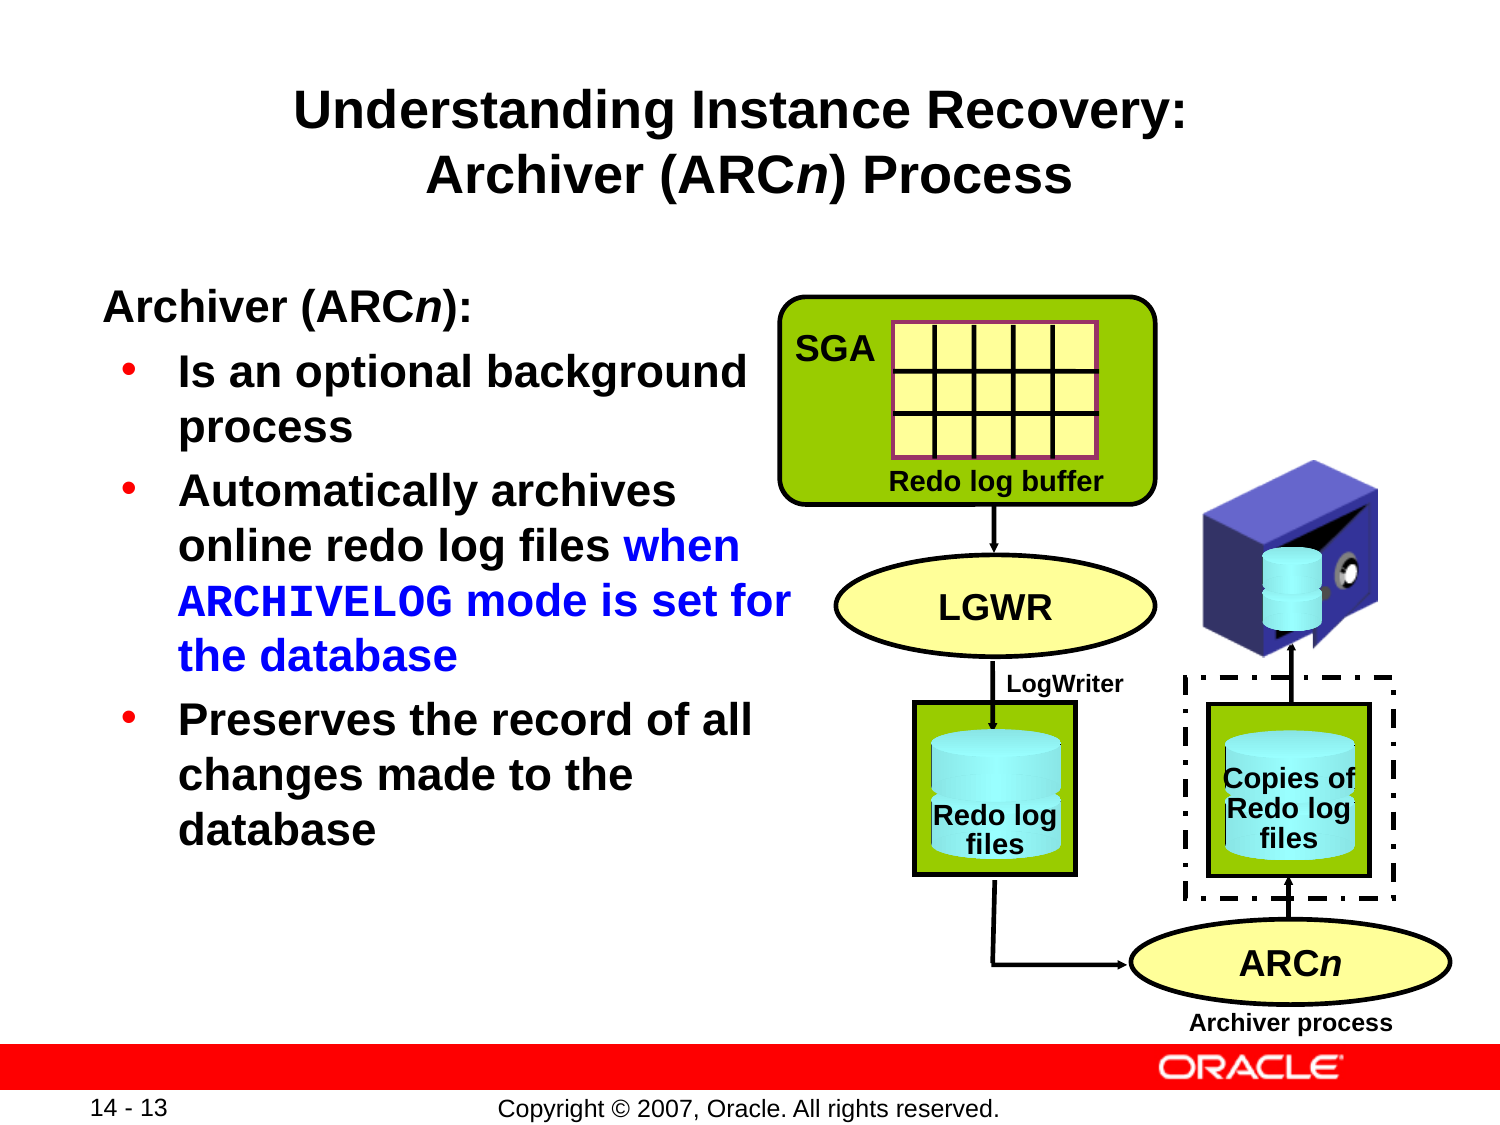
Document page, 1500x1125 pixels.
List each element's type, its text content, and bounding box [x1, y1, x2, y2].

text_box [779, 376, 868, 505]
text_box [991, 960, 1128, 970]
text_box [780, 296, 1156, 505]
text_box Archiver process [1133, 999, 1449, 1045]
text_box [1202, 460, 1378, 717]
text_box [914, 702, 992, 727]
text_box LogWriter [976, 659, 1154, 705]
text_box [873, 321, 1119, 506]
picture [0, 1044, 1500, 1090]
text_box [989, 515, 999, 553]
text_box SGA [779, 316, 891, 376]
text_box ARCn [1130, 919, 1451, 1005]
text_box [1206, 703, 1372, 877]
text_box [1289, 677, 1394, 899]
list Archiver (ARCn): Is an optional background process Automatically archives online redo log files when ARCHIVELOG mode is set for the database Preserves the record of all changes made to the database [99, 274, 806, 862]
text_box [1185, 677, 1288, 899]
text_box [993, 705, 1076, 727]
text_box [988, 705, 997, 727]
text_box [912, 728, 1079, 866]
text_box LGWR [835, 554, 1156, 657]
title Understanding Instance Recovery: Archiver (ARCn) Process [99, 71, 1400, 217]
